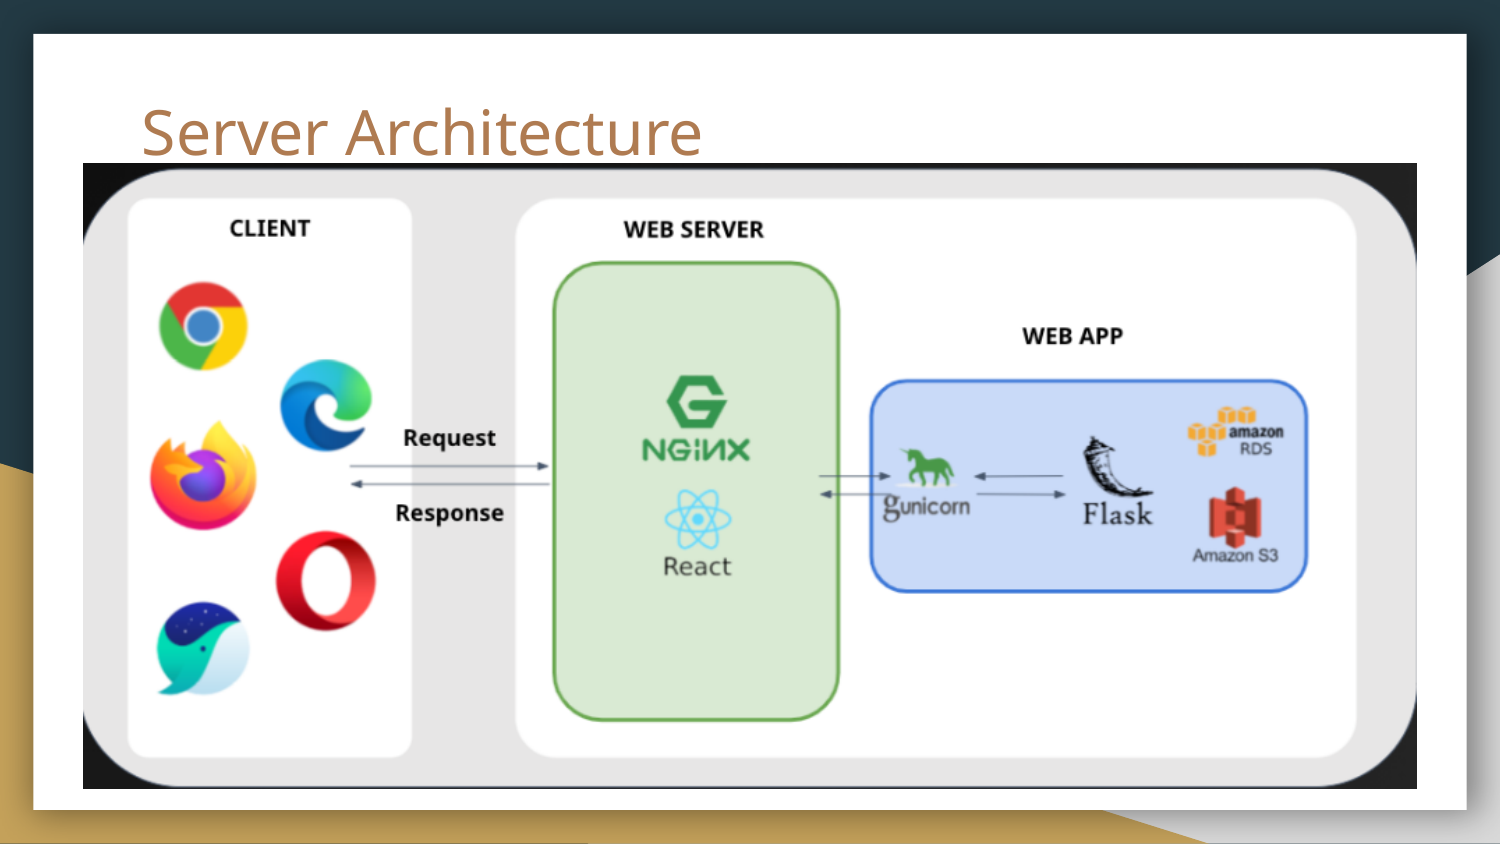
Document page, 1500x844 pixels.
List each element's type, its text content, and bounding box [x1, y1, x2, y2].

picture [83, 163, 1417, 790]
title Server Architecture [126, 78, 1358, 161]
